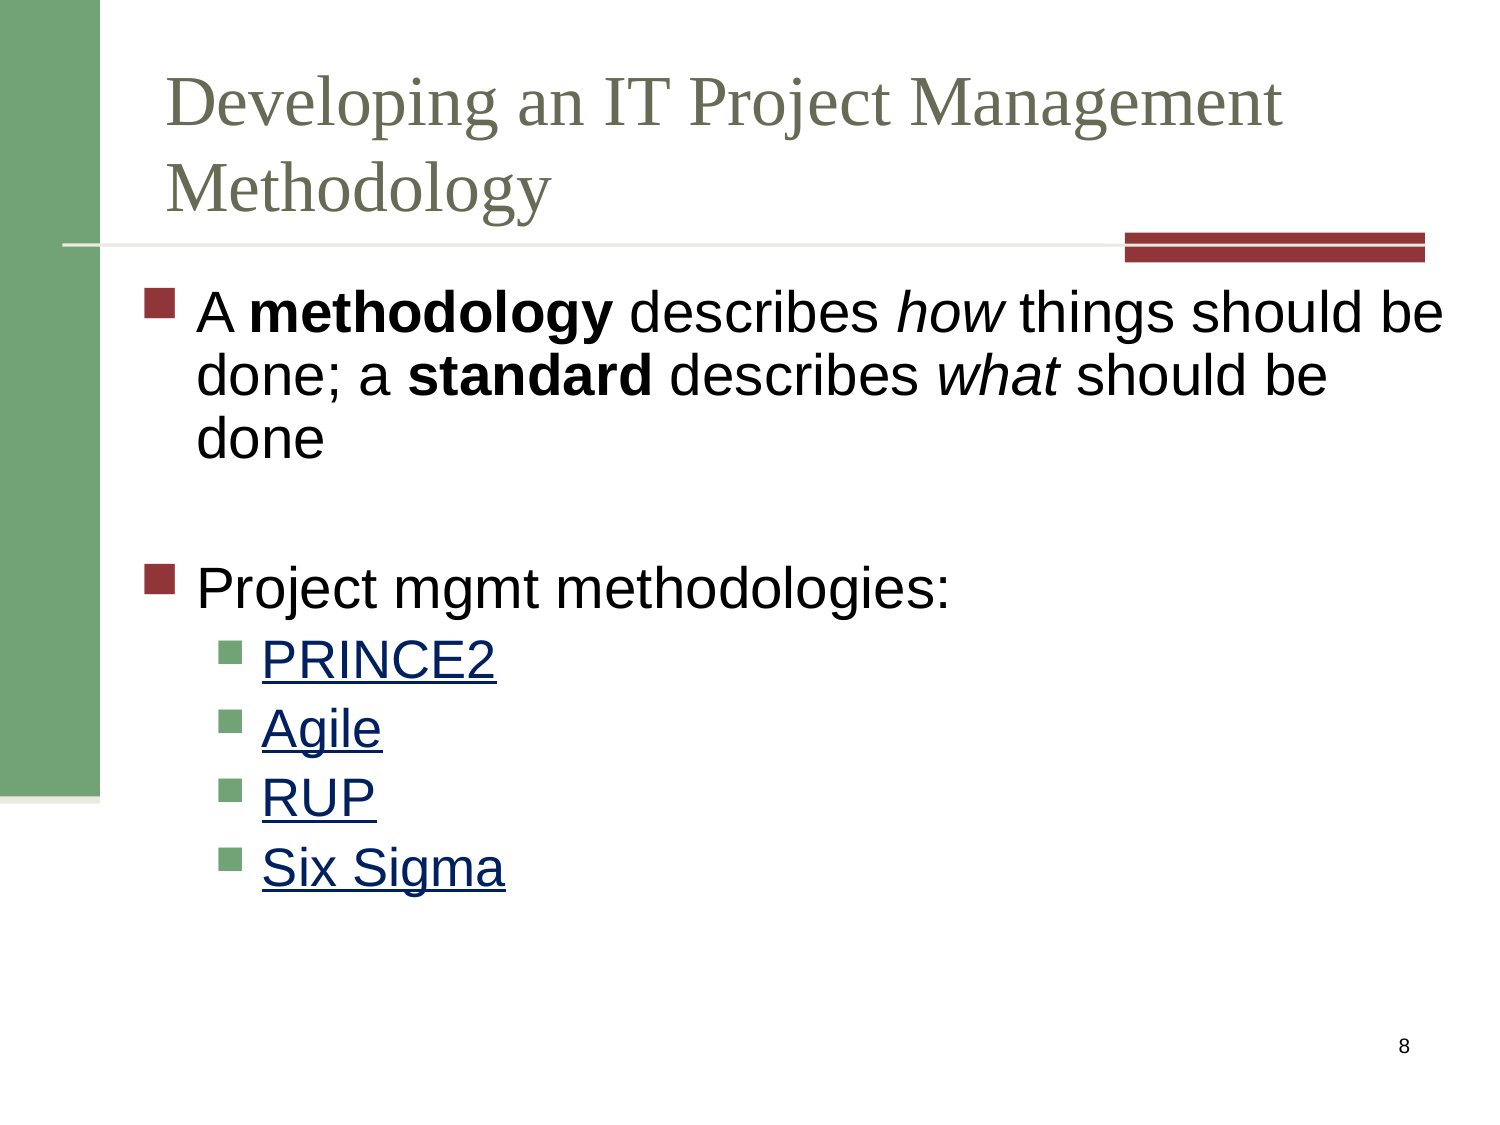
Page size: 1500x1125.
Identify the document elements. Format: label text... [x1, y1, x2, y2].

list A methodology describes how things should be done; a standard describes what should be done Project mgmt methodologies: PRINCE2 Agile RUP Six Sigma [125, 275, 1463, 969]
slide_number 8 [1112, 1024, 1426, 1101]
title Developing an IT Project Management Methodology [150, 45, 1425, 234]
